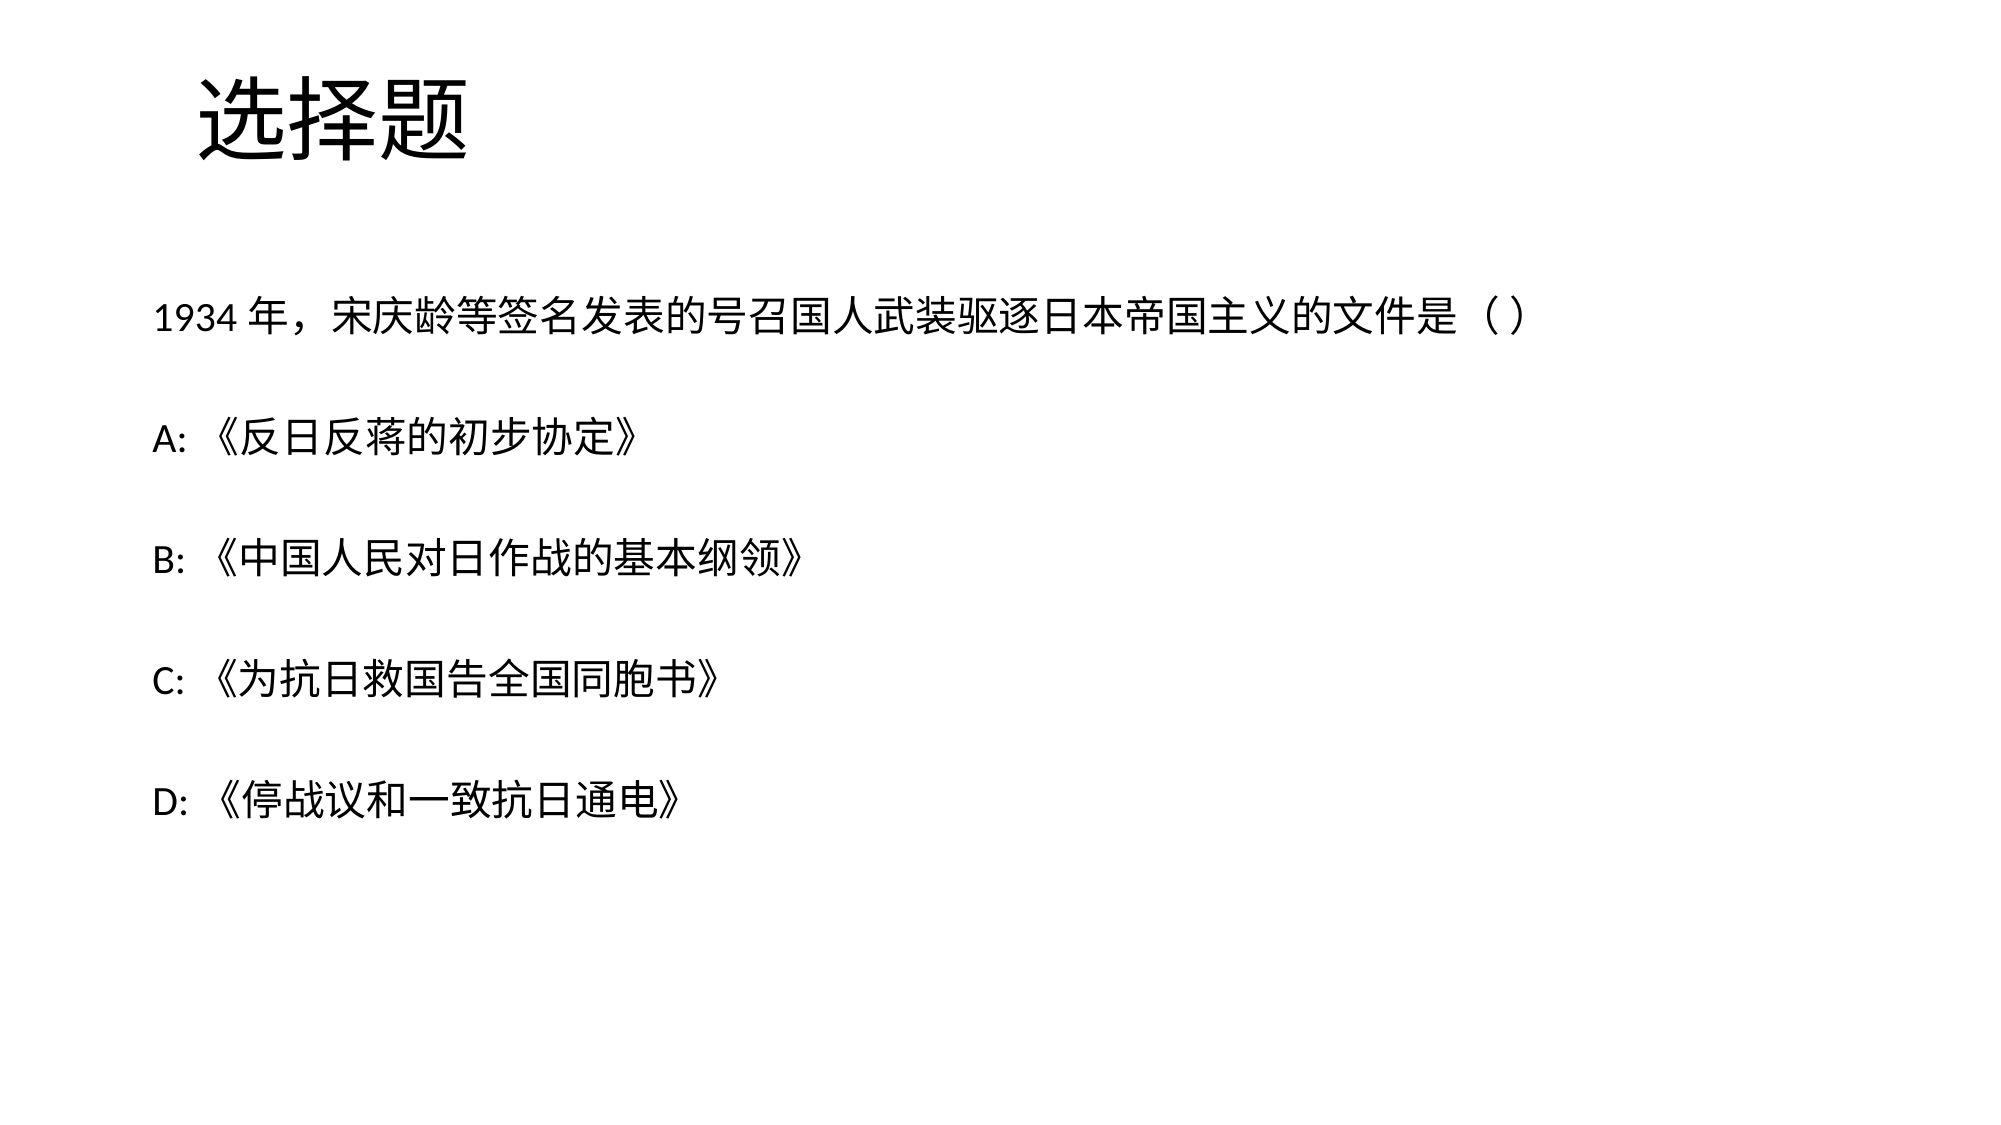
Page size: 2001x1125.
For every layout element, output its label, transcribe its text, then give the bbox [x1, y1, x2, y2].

list 1934年，宋庆龄等签名发表的号召国人武装驱逐日本帝国主义的文件是（ ） A:《反日反蒋的初步协定》 B:《中国人民对日作战的基本纲领》 C:《为抗日救国告全国同胞书》 D:《停战议和一致抗日通电》 [137, 232, 2000, 1079]
title 选择题 [137, 14, 1863, 232]
